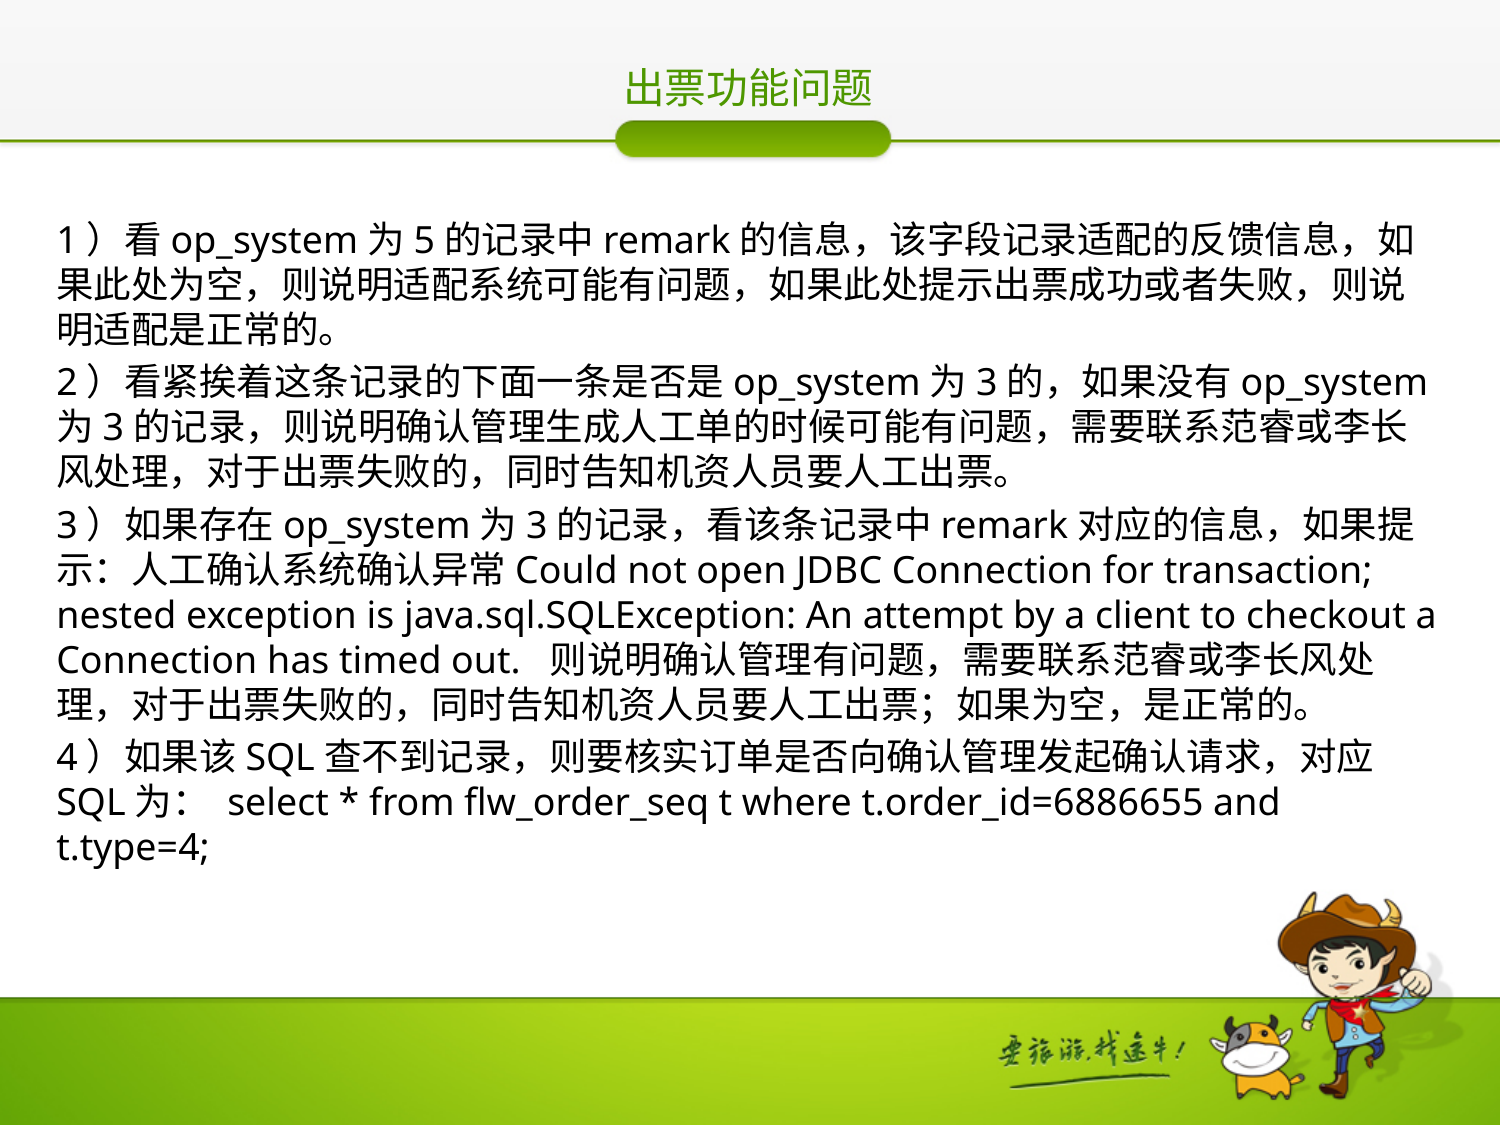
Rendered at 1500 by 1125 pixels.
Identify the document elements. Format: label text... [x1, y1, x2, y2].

text_box 出票功能问题 [608, 54, 904, 120]
picture [0, 0, 1500, 1125]
list 1）看op_system为5的记录中remark的信息，该字段记录适配的反馈信息，如果此处为空，则说明适配系统可能有问题，如果此处提示出票成功或者失败，则说明适配是正常的。 2）看紧挨着这条记录的下面一条是否是op_system为3的，如果没有op_system为3的记录，则说明确认管理生成人工单的时候可能有问题，需要联系范睿或李长风处理，对于出票失败的，同时告知机资人员要人工出票。 3）如果存在op_system为3的记录，看该条记录中remark对应的信息，如果提示：人工确认系统确认异常Could not open JDBC Connection for transaction; nested exception is java.sql.SQLException: An attempt by a client to checkout a Connection has timed out. 则说明确认管理有问题，需要联系范睿或李长风处理，对于出票失败的，同时告知机资人员要人工出票；如果为空，是正常的。 4）如果该SQL查不到记录，则要核实订单是否向确认管理发起确认请求，对应SQL为： select * from flw_order_seq t where t.order_id=6886655 and t.type=4; [41, 208, 1459, 917]
text_box [809, 570, 841, 676]
